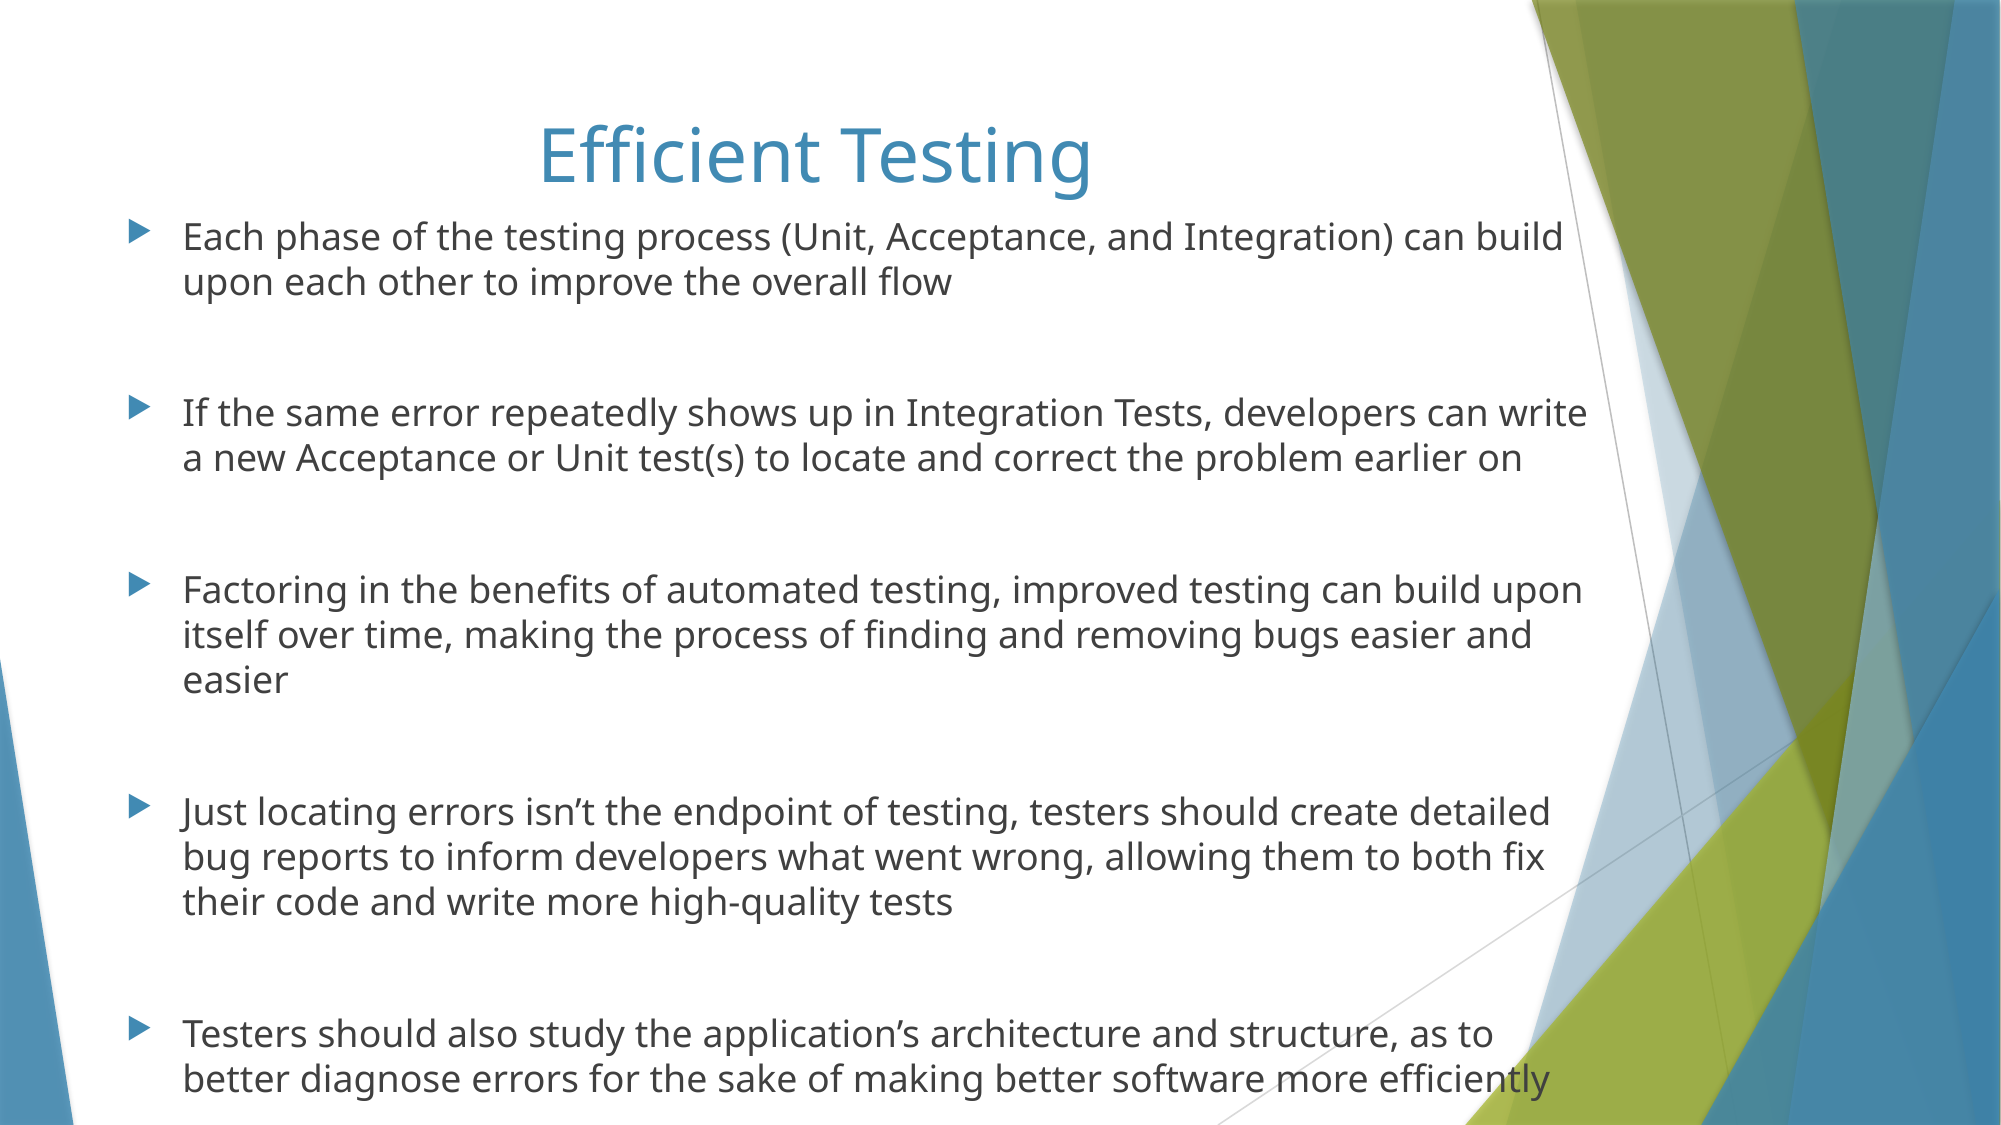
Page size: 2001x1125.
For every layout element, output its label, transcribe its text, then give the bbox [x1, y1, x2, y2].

title Efficient Testing [111, 99, 1522, 205]
list Each phase of the testing process (Unit, Acceptance, and Integration) can build upon each other to improve the overall flow If the same error repeatedly shows up in Integration Tests, developers can write a new Acceptance or Unit test(s) to locate and correct the problem earlier on Factoring in the benefits of automated testing, improved testing can build upon itself over time, making the process of finding and removing bugs easier and easier Just locating errors isn’t the endpoint of testing, testers should create detailed bug reports to inform developers what went wrong, allowing them to both fix their code and write more high-quality tests Testers should also study the application’s architecture and structure, as to better diagnose errors for the sake of making better software more efficiently [111, 205, 1616, 1067]
